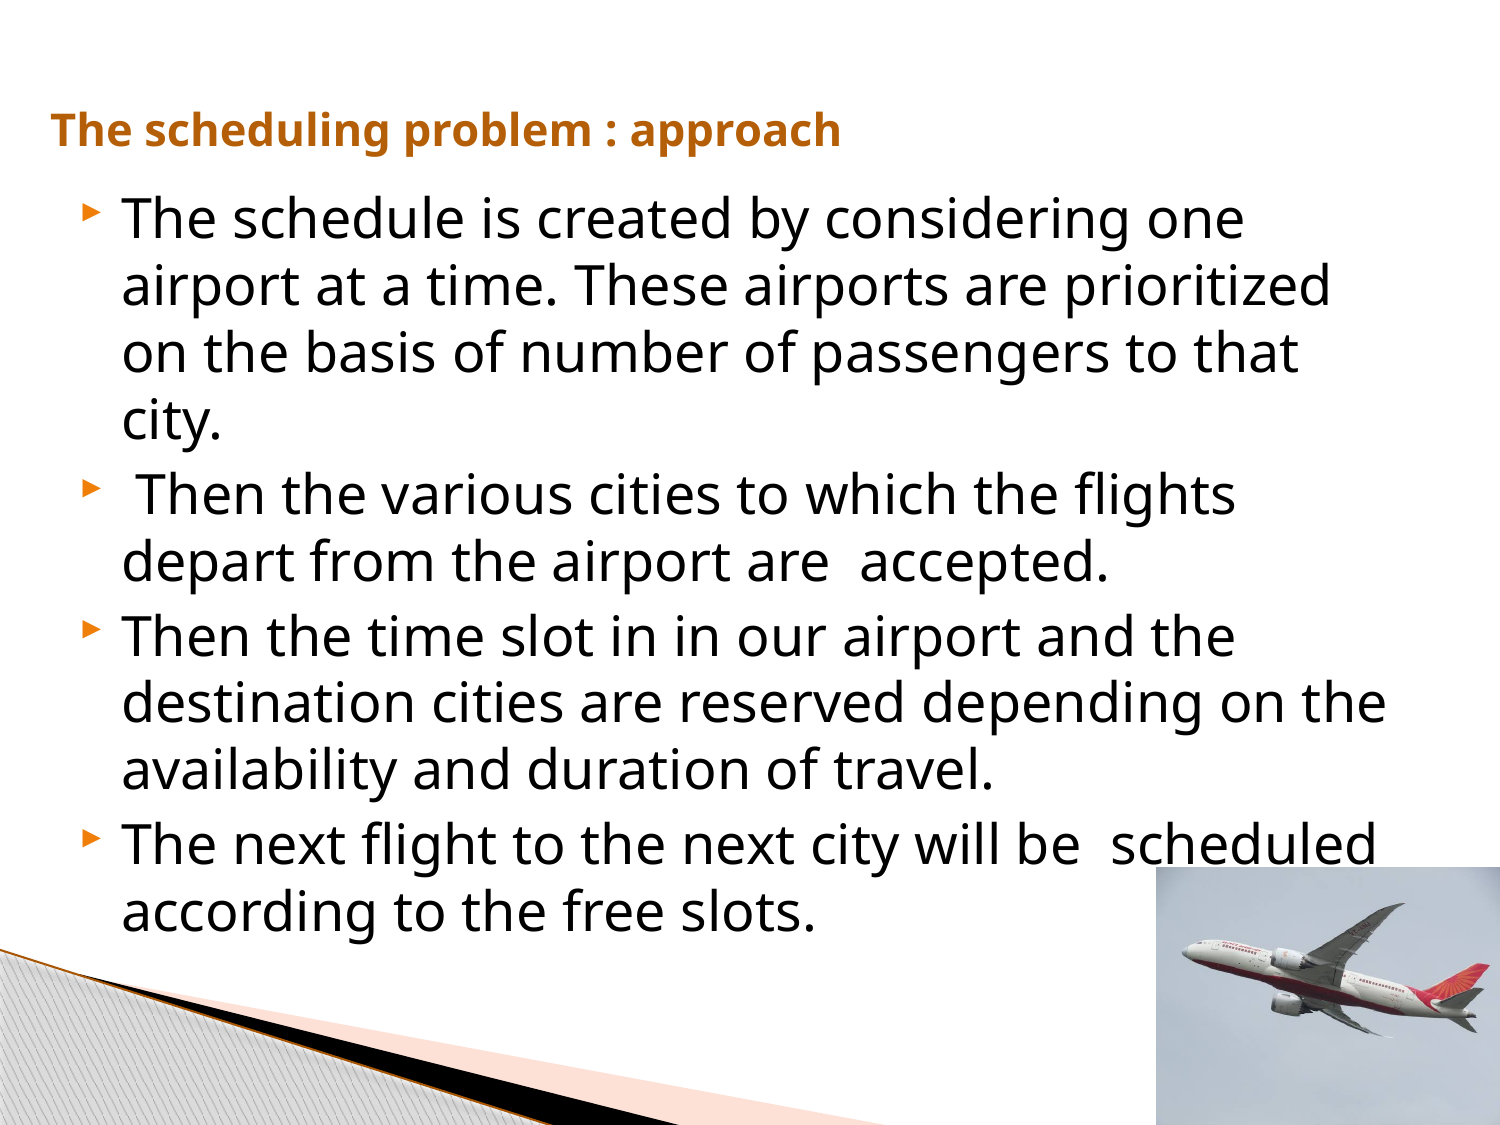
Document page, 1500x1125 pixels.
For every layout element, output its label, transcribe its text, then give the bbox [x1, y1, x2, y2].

title The scheduling problem : approach [35, 93, 1436, 219]
picture [1155, 866, 1500, 1125]
list The schedule is created by considering one airport at a time. These airports are prioritized on the basis of number of passengers to that city. Then the various cities to which the flights depart from the airport are accepted. Then the time slot in in our airport and the destination cities are reserved depending on the availability and duration of travel. The next flight to the next city will be scheduled according to the free slots. [46, 219, 1414, 951]
